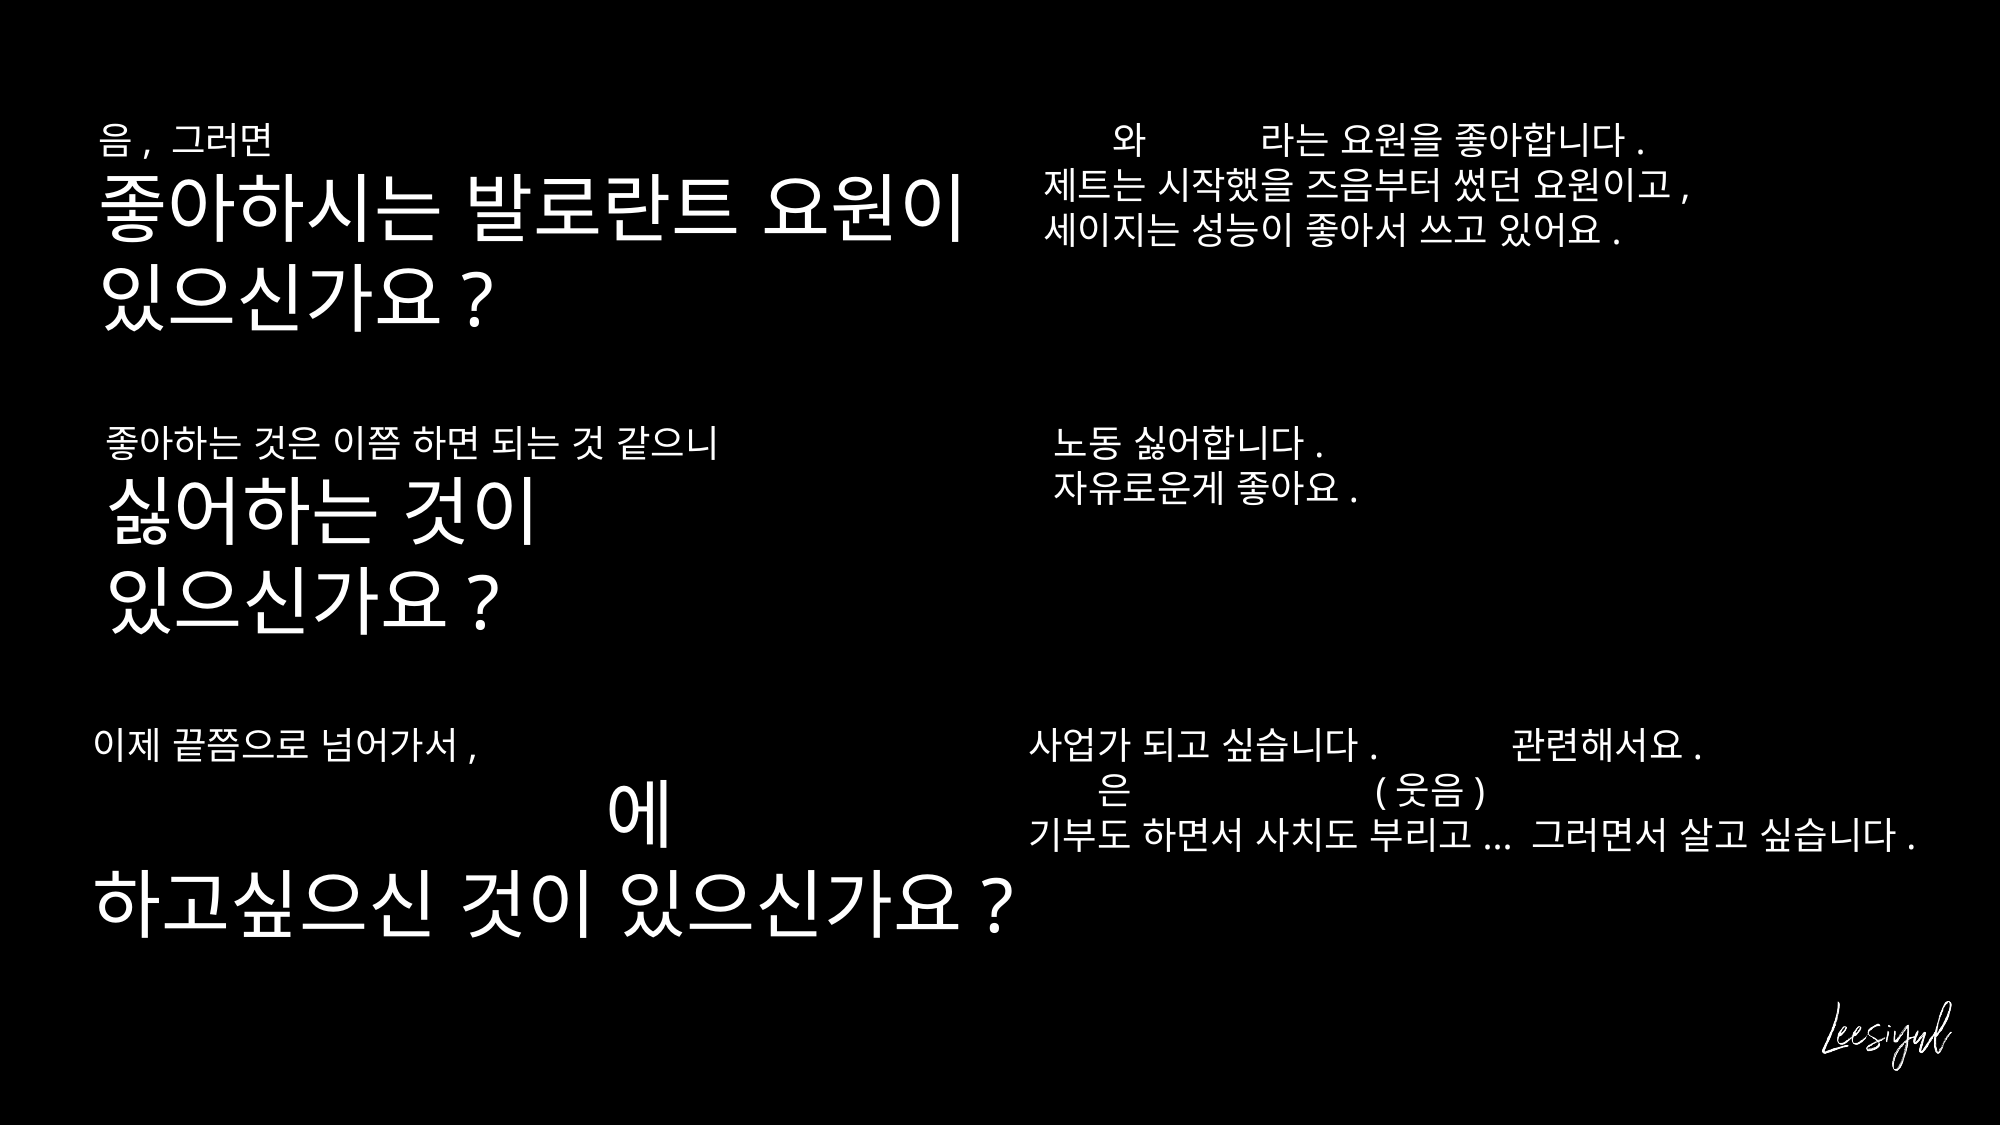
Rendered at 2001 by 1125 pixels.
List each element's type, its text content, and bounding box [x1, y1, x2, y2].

text_box 사업가 되고 싶습니다. 반도체 관련해서요. 월급은 한 2억 정도? (웃음) 기부도 하면서 사치도 부리고... 그러면서 살고 싶습니다. [1013, 714, 1932, 865]
text_box 노동 싫어합니다. 자유로운게 좋아요. [1038, 412, 1374, 517]
text_box 이제 끝쯤으로 넘어가서, 50년 쯤 후 미래에 하고싶으신 것이 있으신가요? [78, 715, 1029, 955]
text_box 음, 그러면 좋아하시는 발로란트 요원이 있으신가요? [84, 109, 984, 350]
text_box 좋아하는 것은 이쯤 하면 되는 것 같으니 싫어하는 것이 있으신가요? [90, 412, 735, 652]
picture [1776, 949, 2000, 1125]
text_box 제트와 세이지라는 요원을 좋아합니다. 제트는 시작했을 즈음부터 썼던 요원이고, 세이지는 성능이 좋아서 쓰고 있어요. [1028, 109, 1706, 260]
